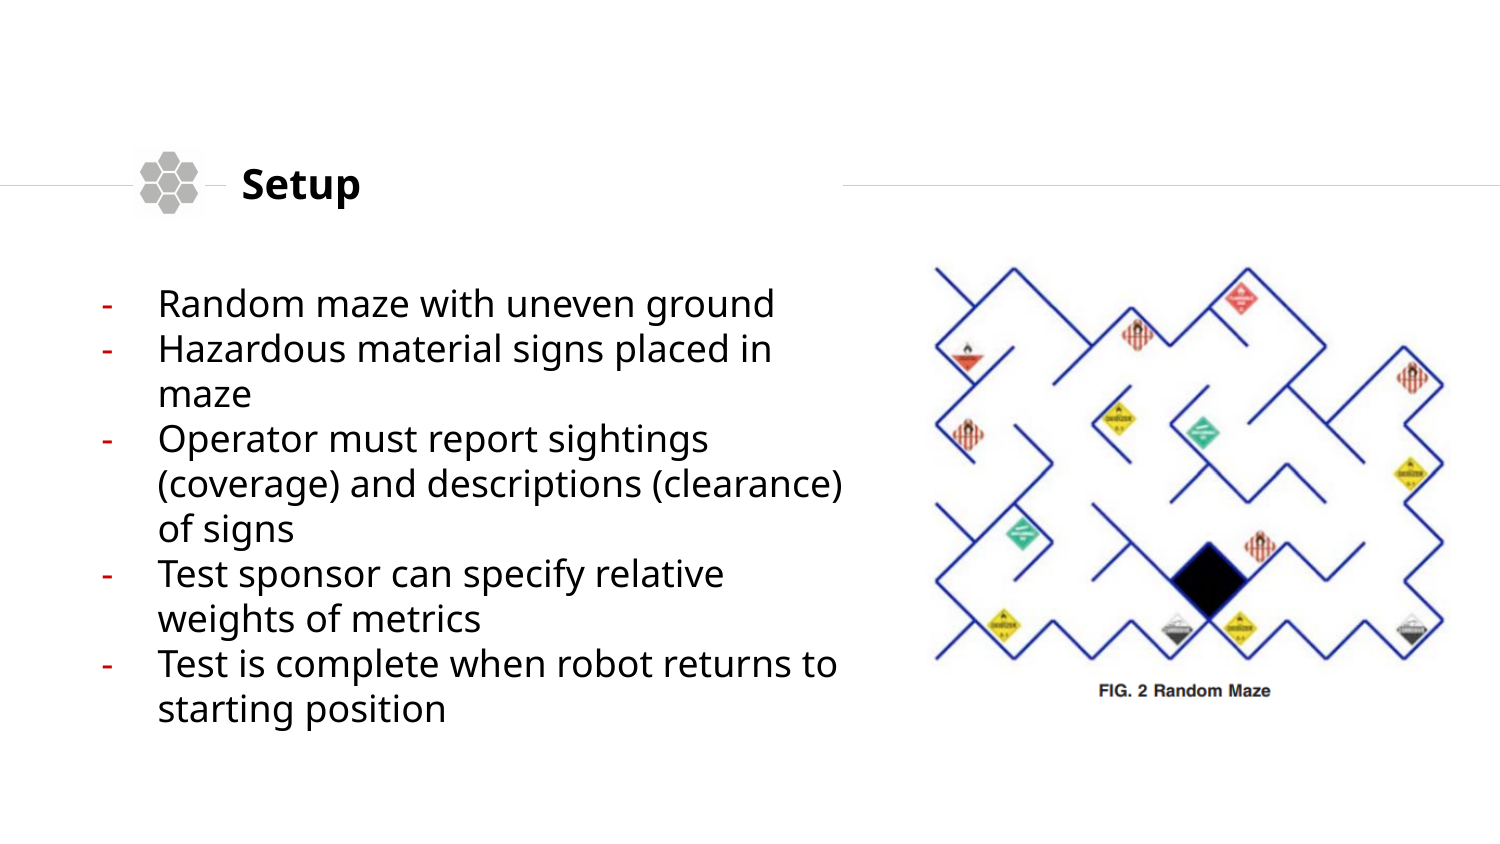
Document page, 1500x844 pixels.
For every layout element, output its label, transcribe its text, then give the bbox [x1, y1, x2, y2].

picture [910, 242, 1467, 715]
list Random maze with uneven ground Hazardous material signs placed in maze Operator must report sightings (coverage) and descriptions (clearance) of signs Test sponsor can specify relative weights of metrics Test is complete when robot returns to starting position [67, 265, 887, 807]
title Setup [226, 146, 1422, 219]
picture [133, 146, 205, 219]
